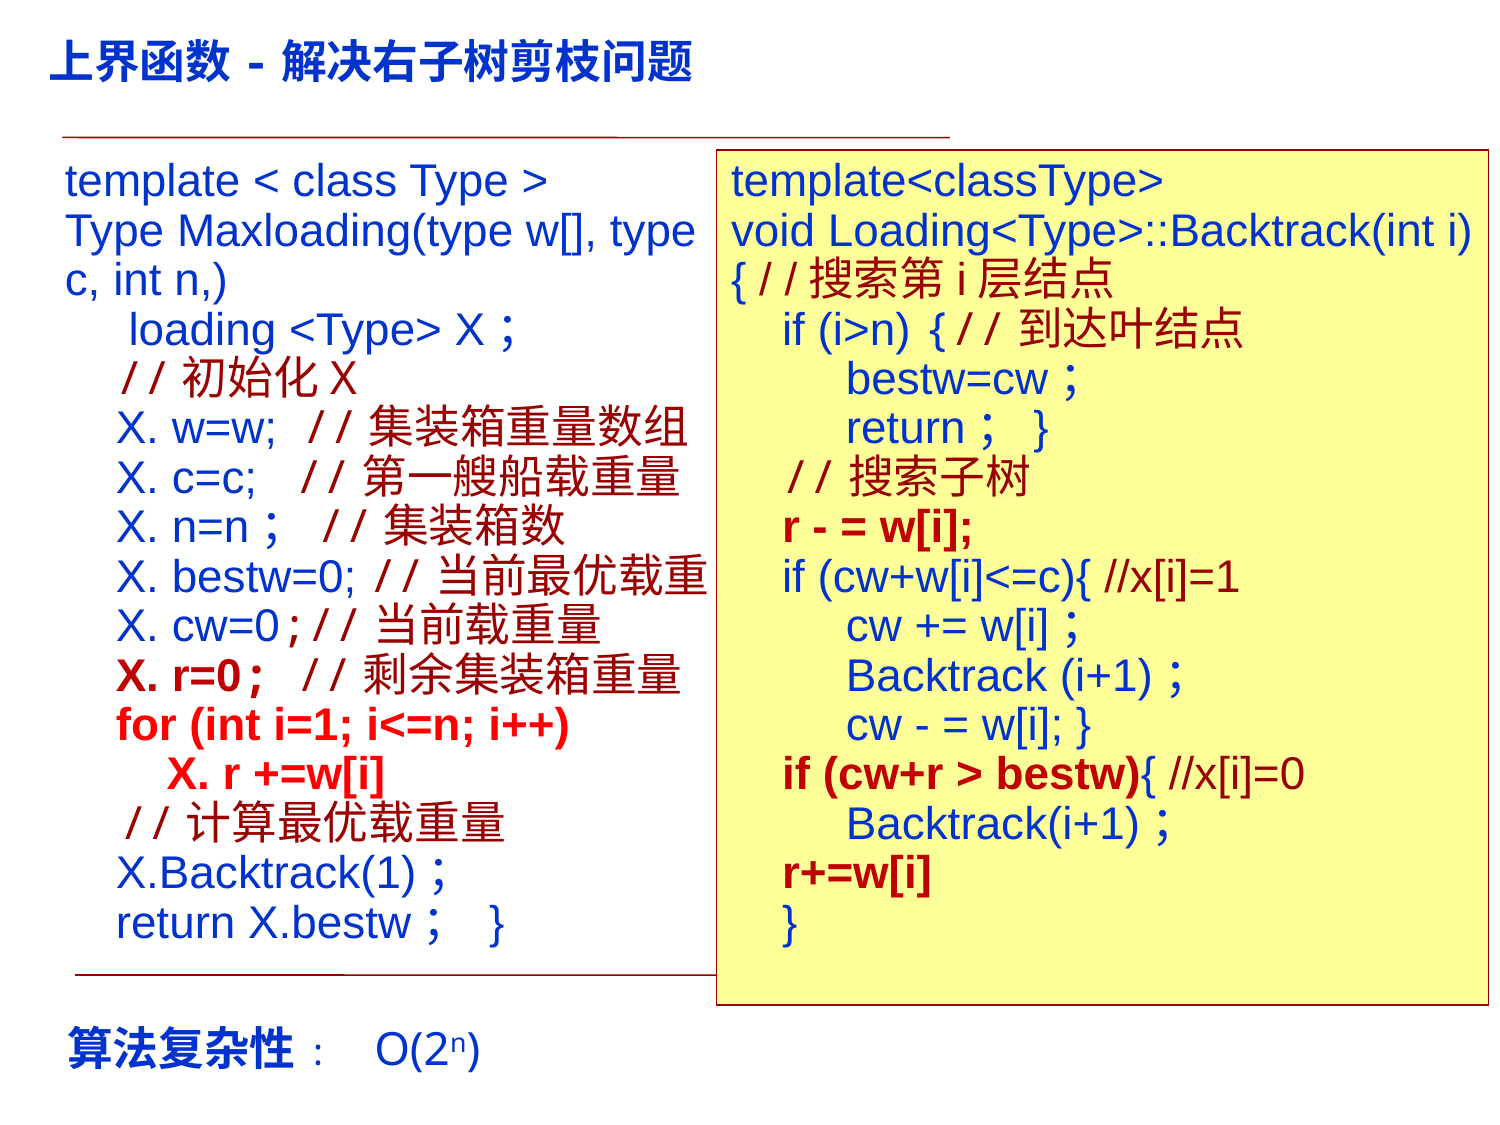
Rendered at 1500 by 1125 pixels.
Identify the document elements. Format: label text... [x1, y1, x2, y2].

text_box template<classType> void Loading<Type>::Backtrack(int i) { / /搜索第i层结点 if (i>n) {//到达叶结点 bestw=cw； return；} //搜索子树 r - = w[i]; if (cw+w[i]<=c){ //x[i]=1 cw += w[i]； Backtrack (i+1)； cw - = w[i]; } if (cw+r > bestw){ //x[i]=0 Backtrack(i+1)； r+=w[i] } [716, 149, 1489, 1006]
text_box 算法复杂性: O(2n) [52, 1012, 496, 1083]
text_box template < class Type > Type Maxloading(type w[], type c, int n,) loading <Type> X； //初始化X X. w=w; //集装箱重量数组 X. c=c; //第一艘船载重量 X. n=n；//集装箱数 X. bestw=0; //当前最优载重 X. cw=0;//当前载重量 X. r=0; //剩余集装箱重量 for (int i=1; i<=n; i++) X. r +=w[i] //计算最优载重量 X.Backtrack(1)； return X.bestw； } [49, 149, 725, 956]
text_box 上界函数-解决右子树剪枝问题 [33, 24, 708, 95]
